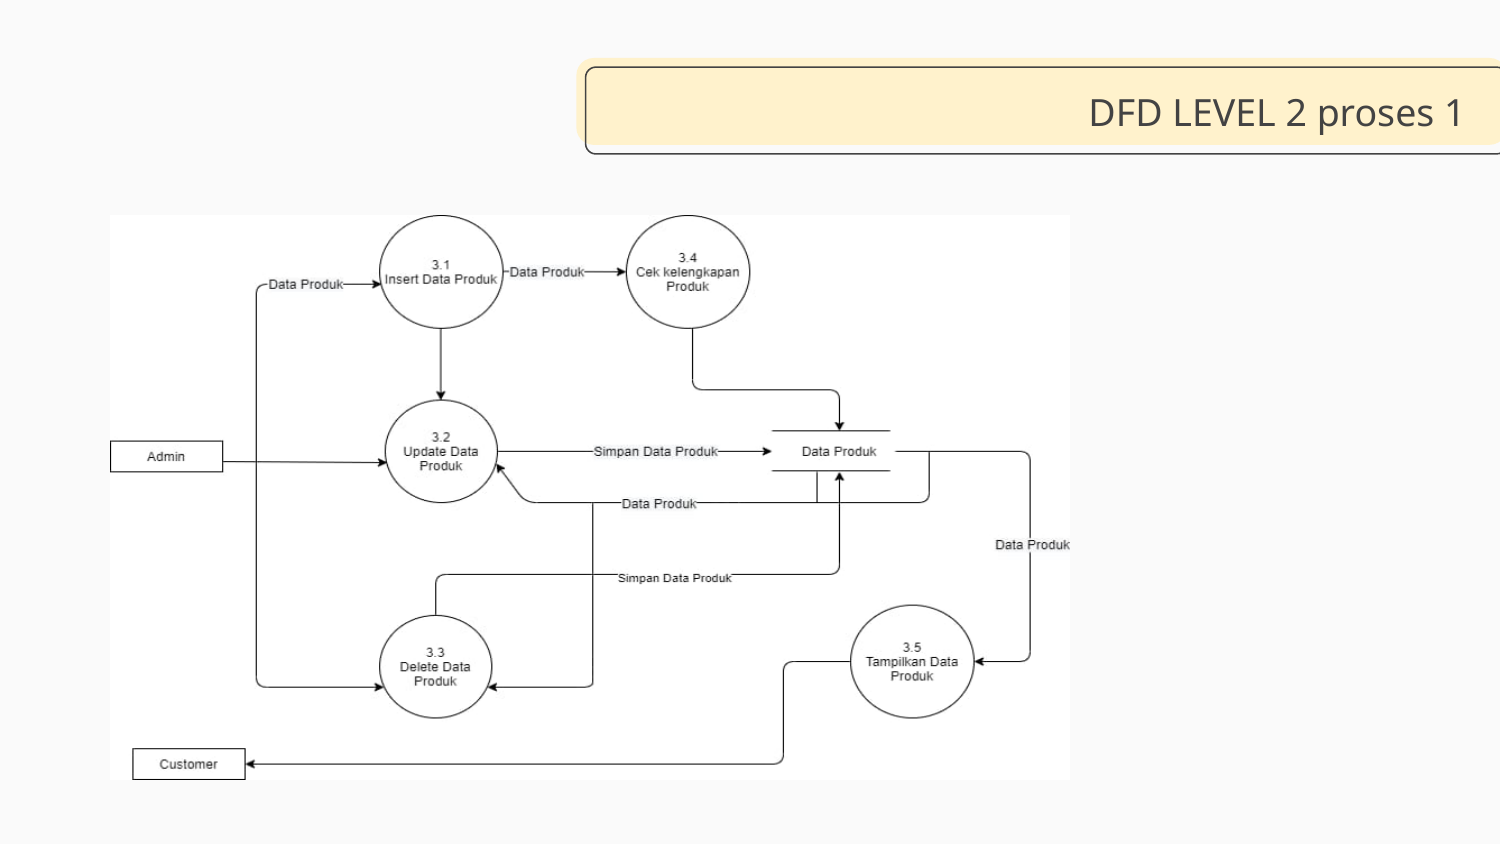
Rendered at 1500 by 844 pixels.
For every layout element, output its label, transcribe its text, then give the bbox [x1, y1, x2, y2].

title DFD LEVEL 2 proses 1 [956, 71, 1481, 151]
picture [110, 215, 1071, 780]
